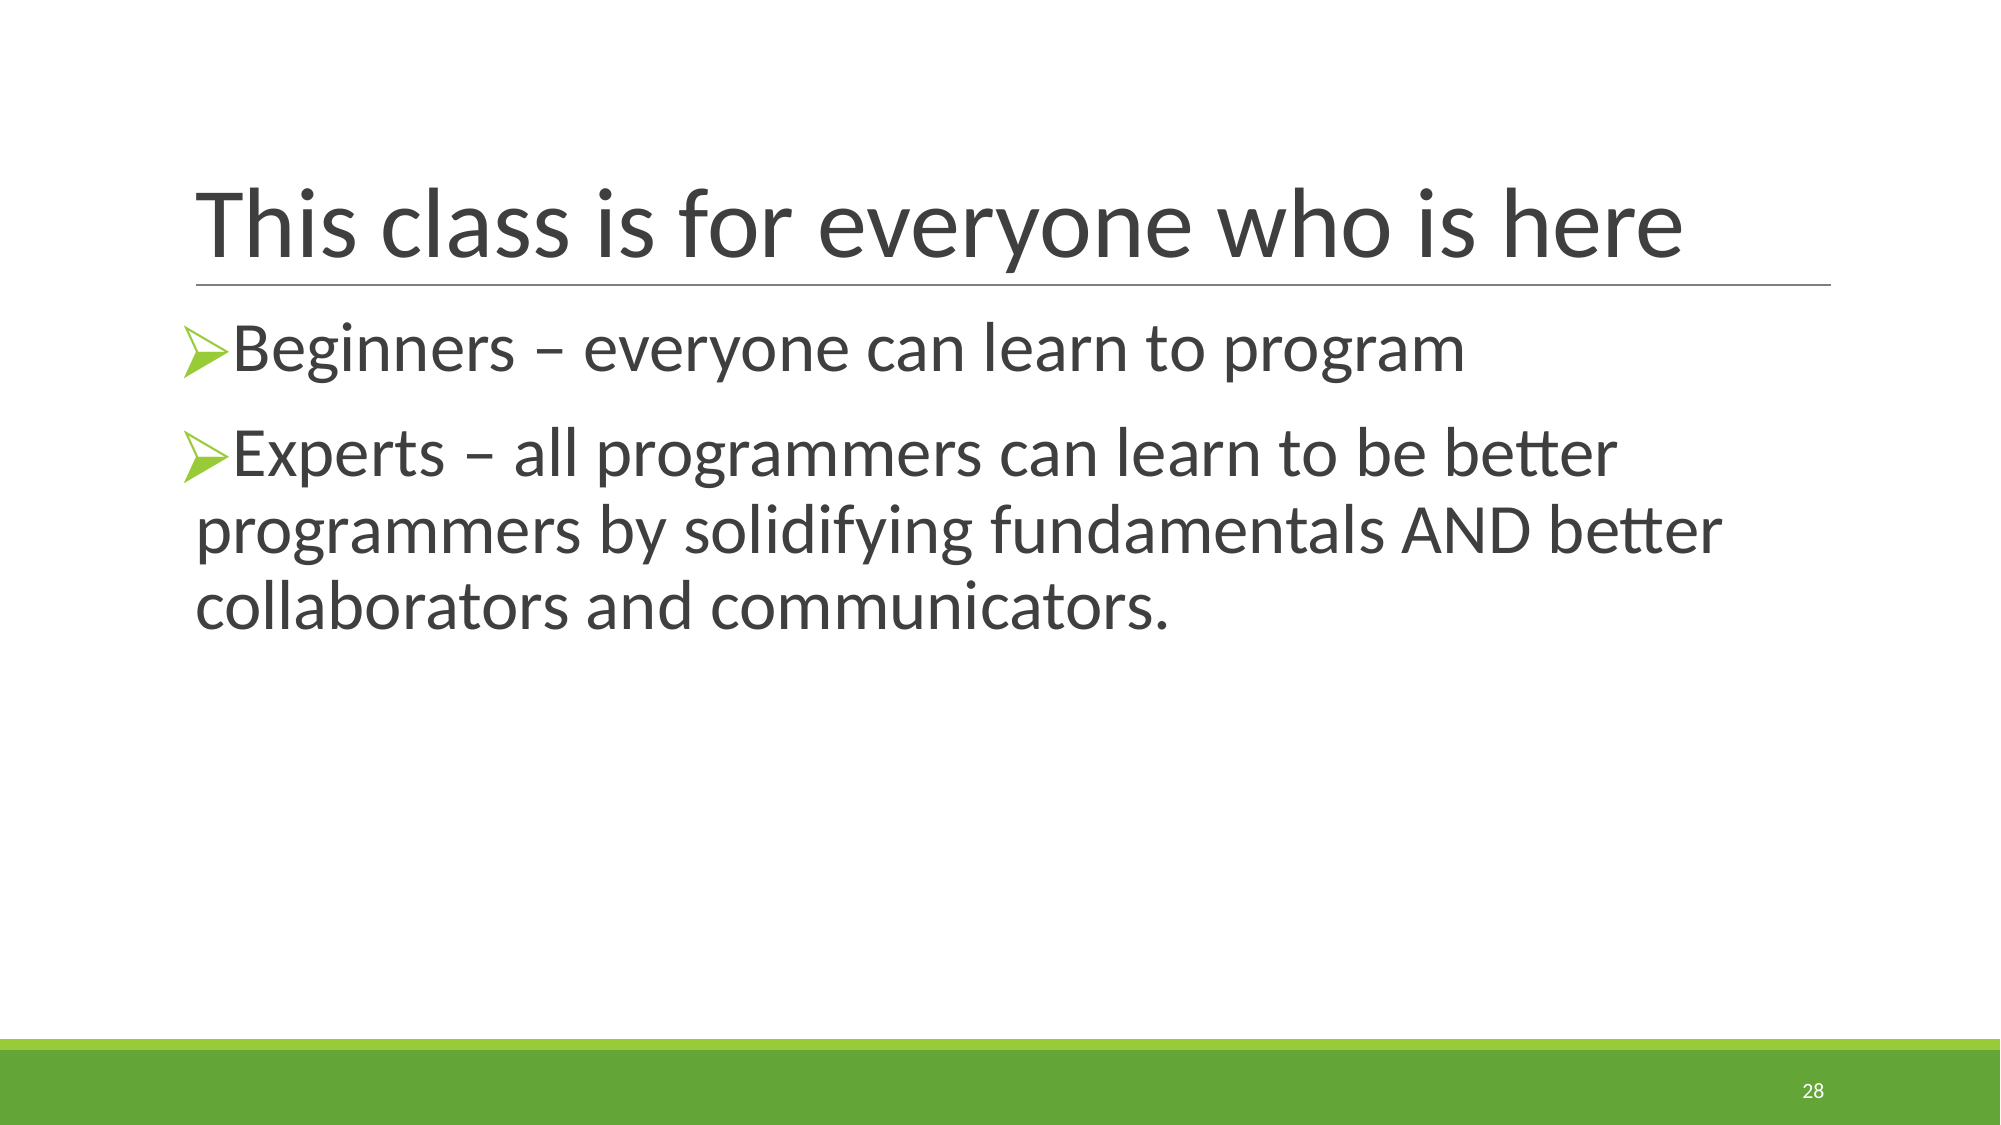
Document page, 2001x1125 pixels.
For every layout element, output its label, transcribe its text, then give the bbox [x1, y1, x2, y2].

title This class is for everyone who is here [180, 47, 1830, 285]
slide_number ‹#› [1624, 1059, 1840, 1120]
list Beginners – everyone can learn to program Experts – all programmers can learn to be better programmers by solidifying fundamentals AND better collaborators and communicators. [180, 302, 1830, 963]
